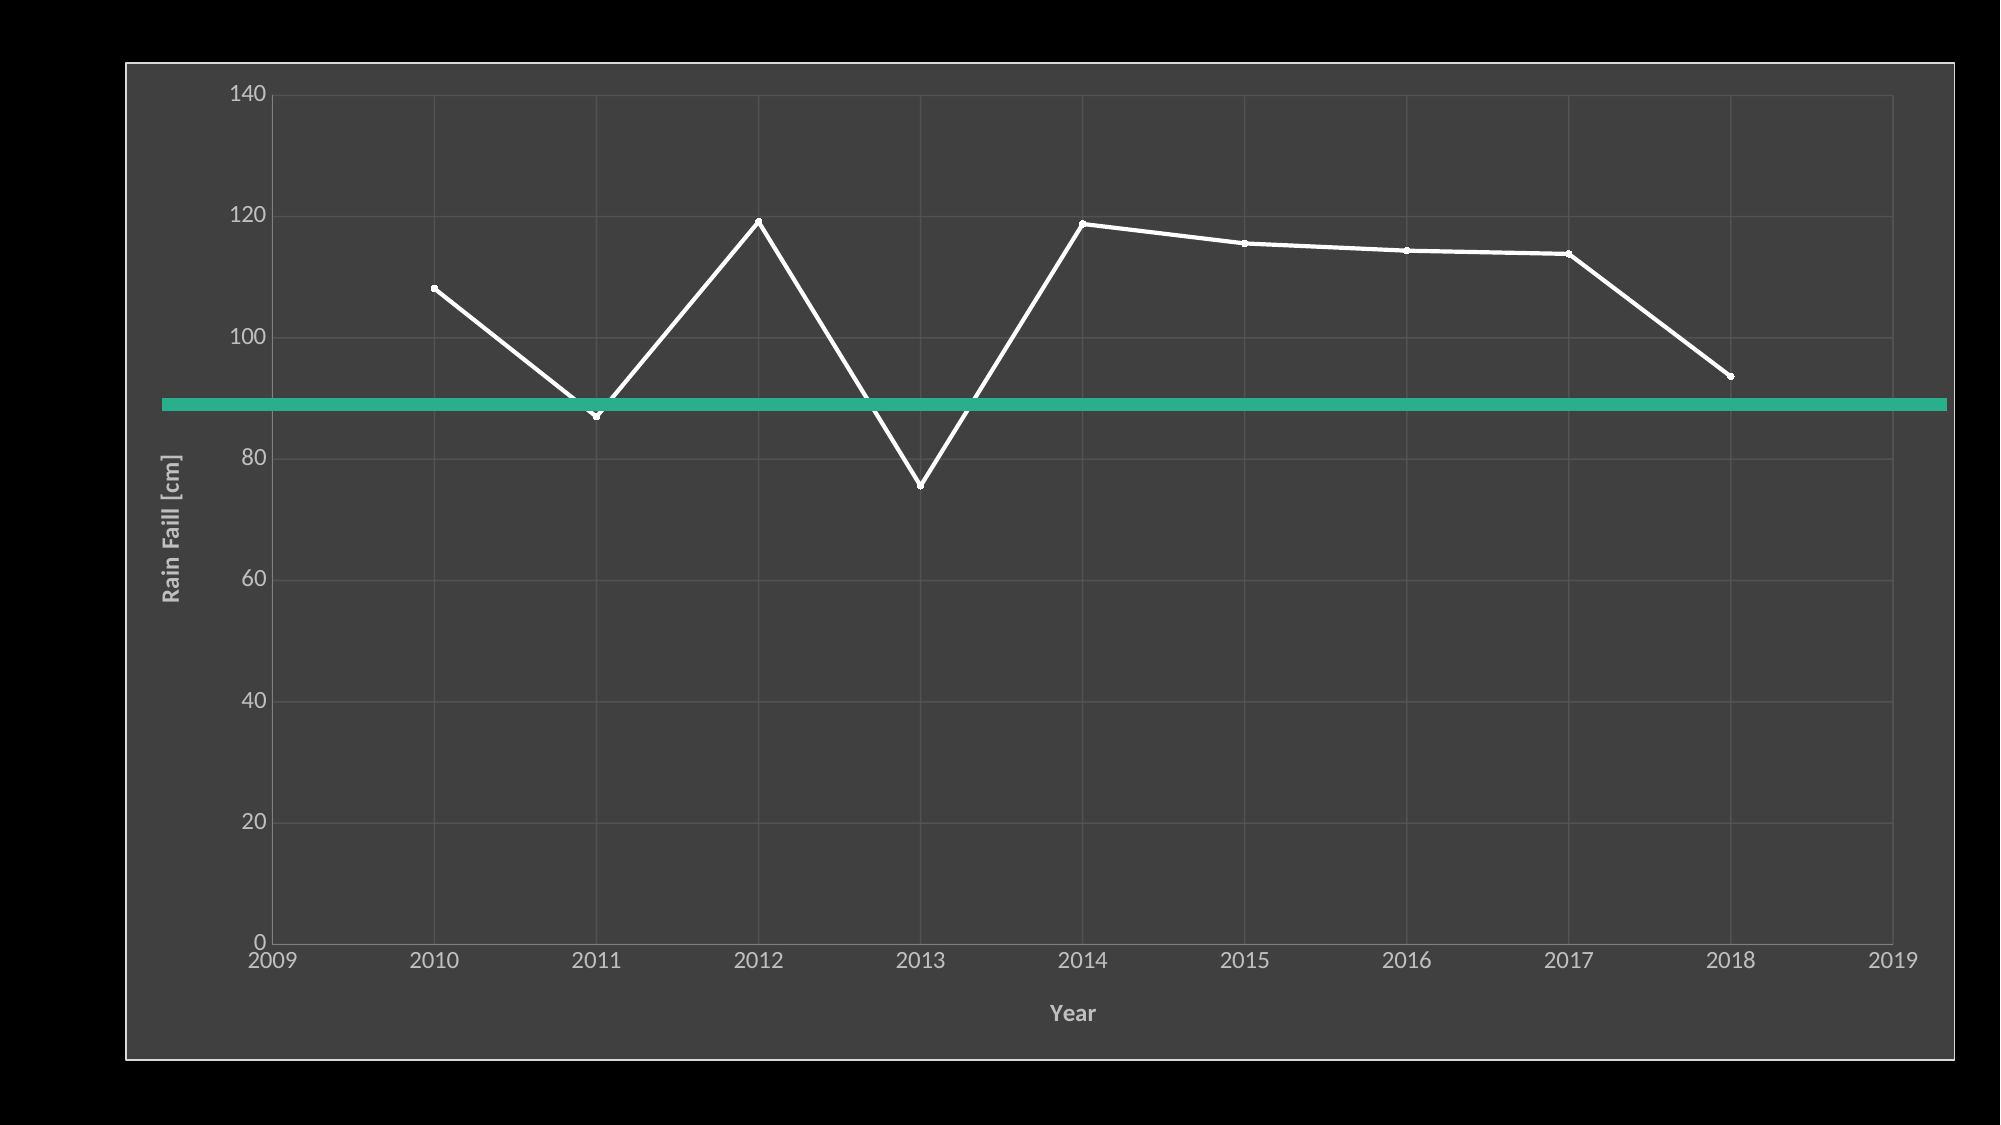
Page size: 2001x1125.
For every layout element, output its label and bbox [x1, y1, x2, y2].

chart [124, 62, 1956, 1061]
